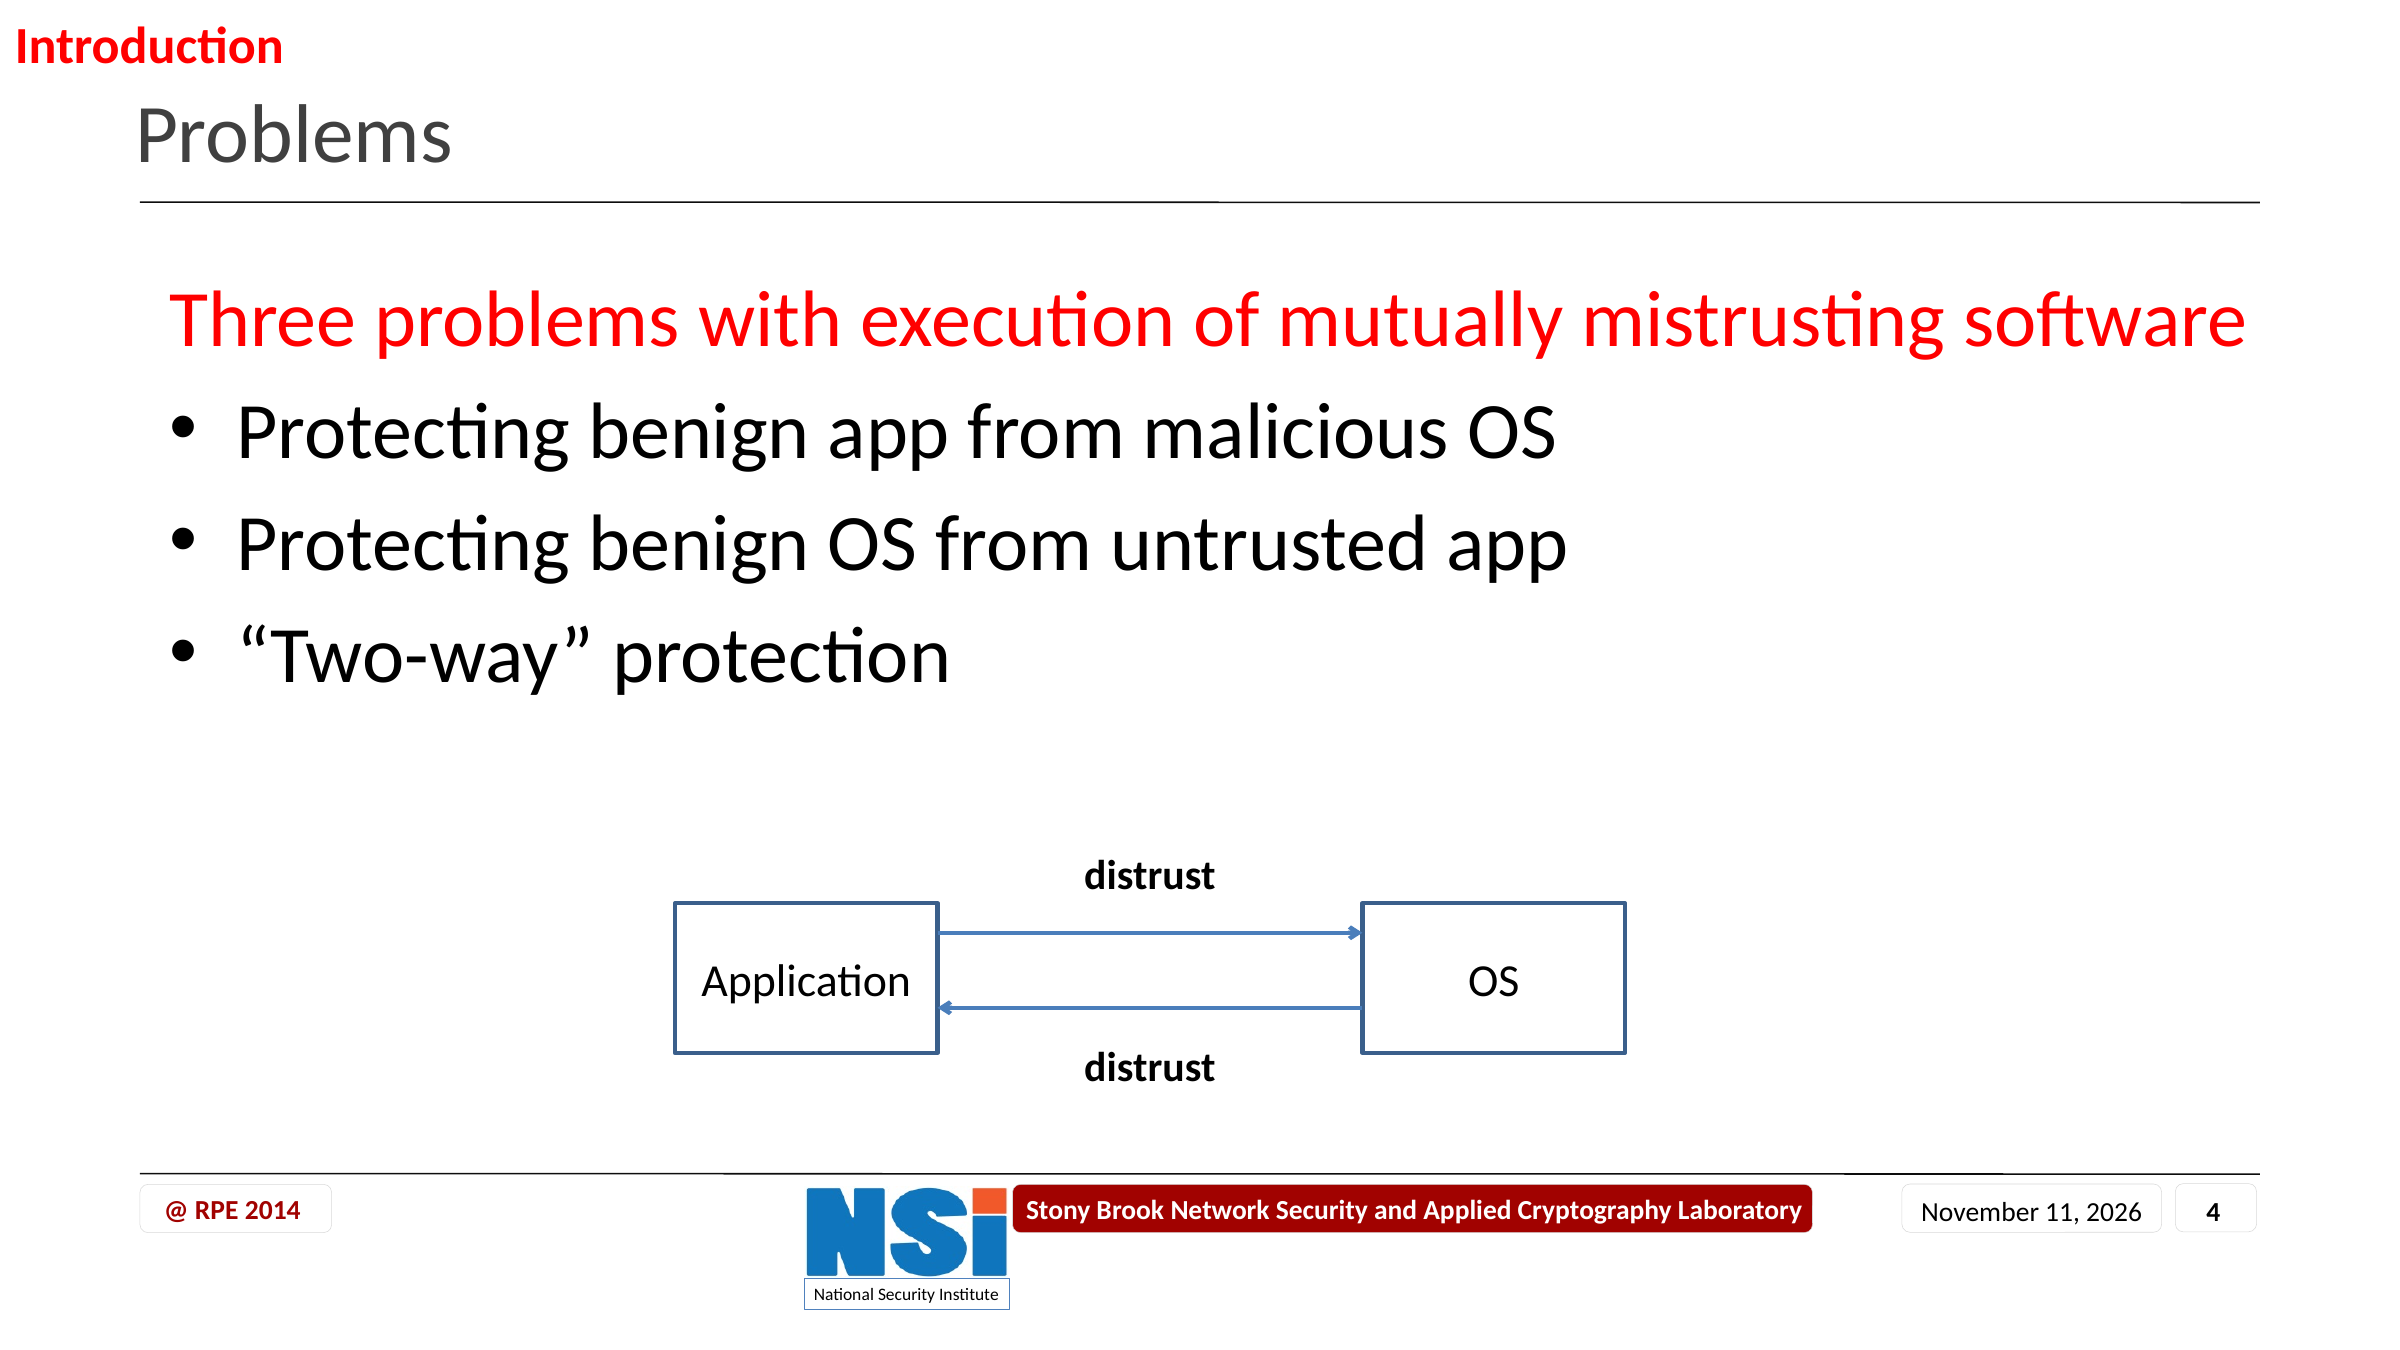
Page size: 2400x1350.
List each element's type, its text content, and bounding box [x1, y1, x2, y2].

text_box Introduction [0, 3, 394, 82]
text_box OS [1360, 901, 1627, 1055]
text_box distrust [1069, 1032, 1231, 1098]
text_box distrust [1069, 840, 1231, 906]
picture [804, 1186, 1009, 1277]
title Problems [120, 36, 2260, 223]
text_box Application [673, 901, 940, 1055]
text_box Three problems with execution of mutually mistrusting software Protecting benign app from malicious OS Protecting benign OS from untrusted app “Two-way” protection [154, 258, 2308, 1002]
